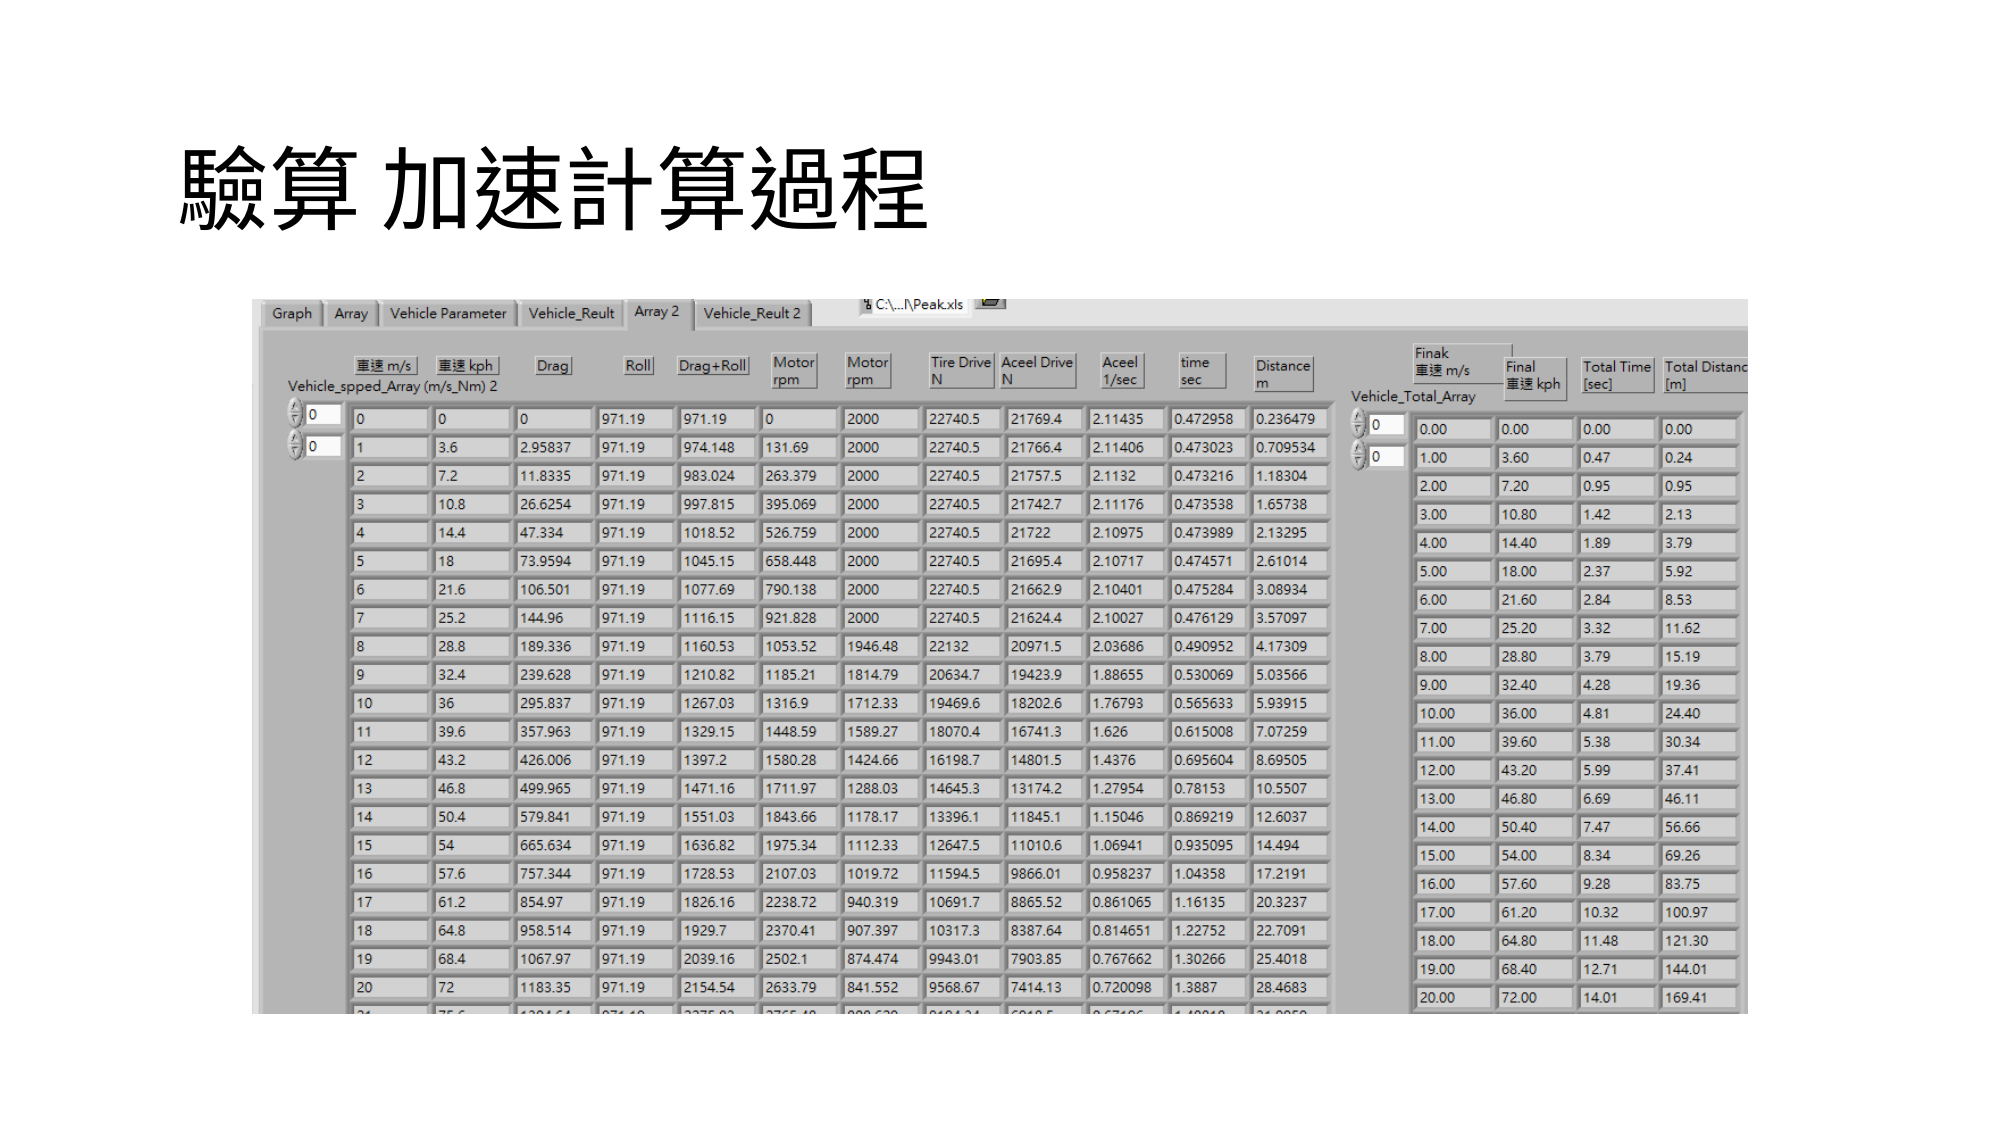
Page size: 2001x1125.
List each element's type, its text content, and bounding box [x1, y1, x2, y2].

text_box 驗算 加速計算過程 [162, 84, 1888, 303]
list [252, 299, 1748, 1014]
